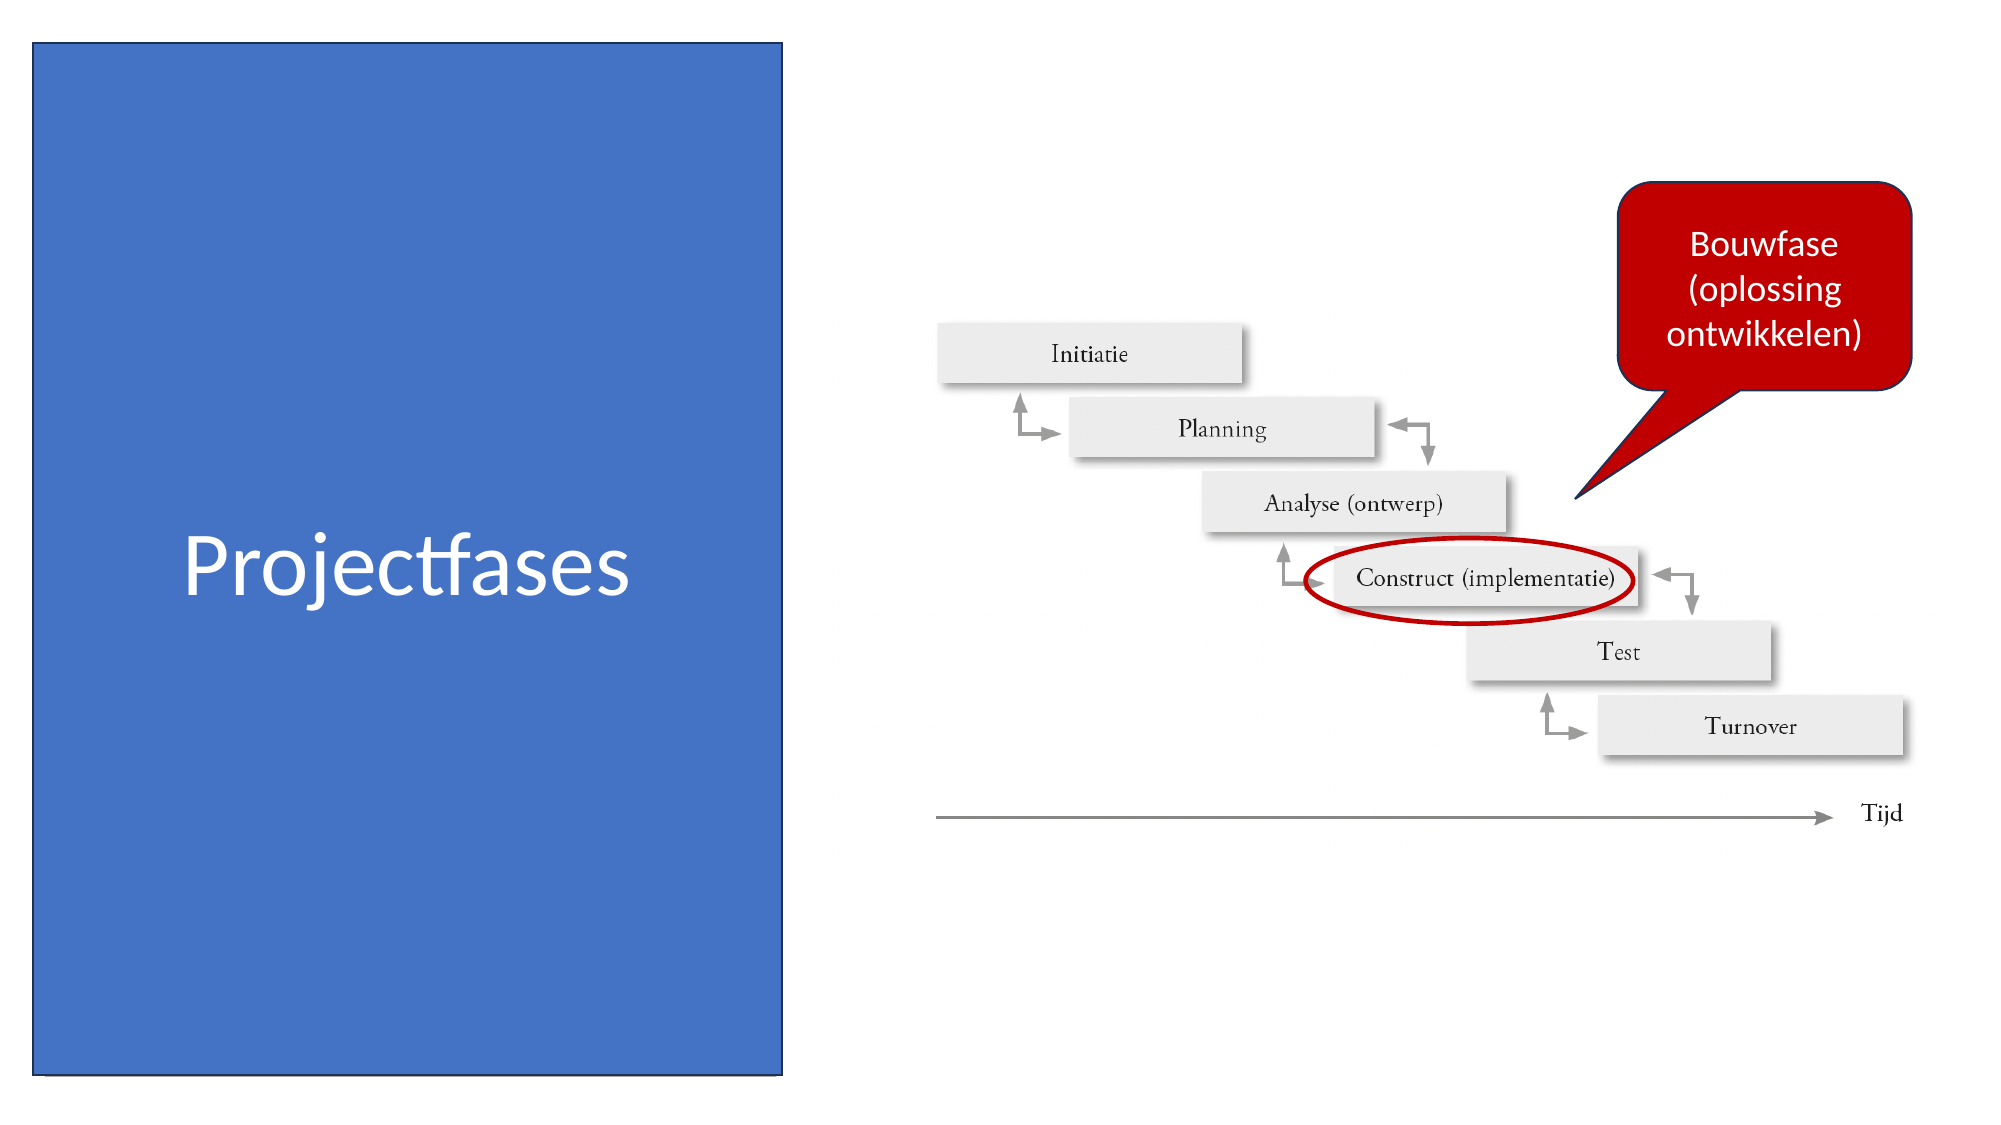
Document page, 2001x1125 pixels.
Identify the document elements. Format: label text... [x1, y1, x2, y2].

text_box Bouwfase (oplossing ontwikkelen) [1616, 181, 1913, 278]
picture [826, 278, 1969, 858]
text_box Projectfases [32, 42, 783, 1076]
